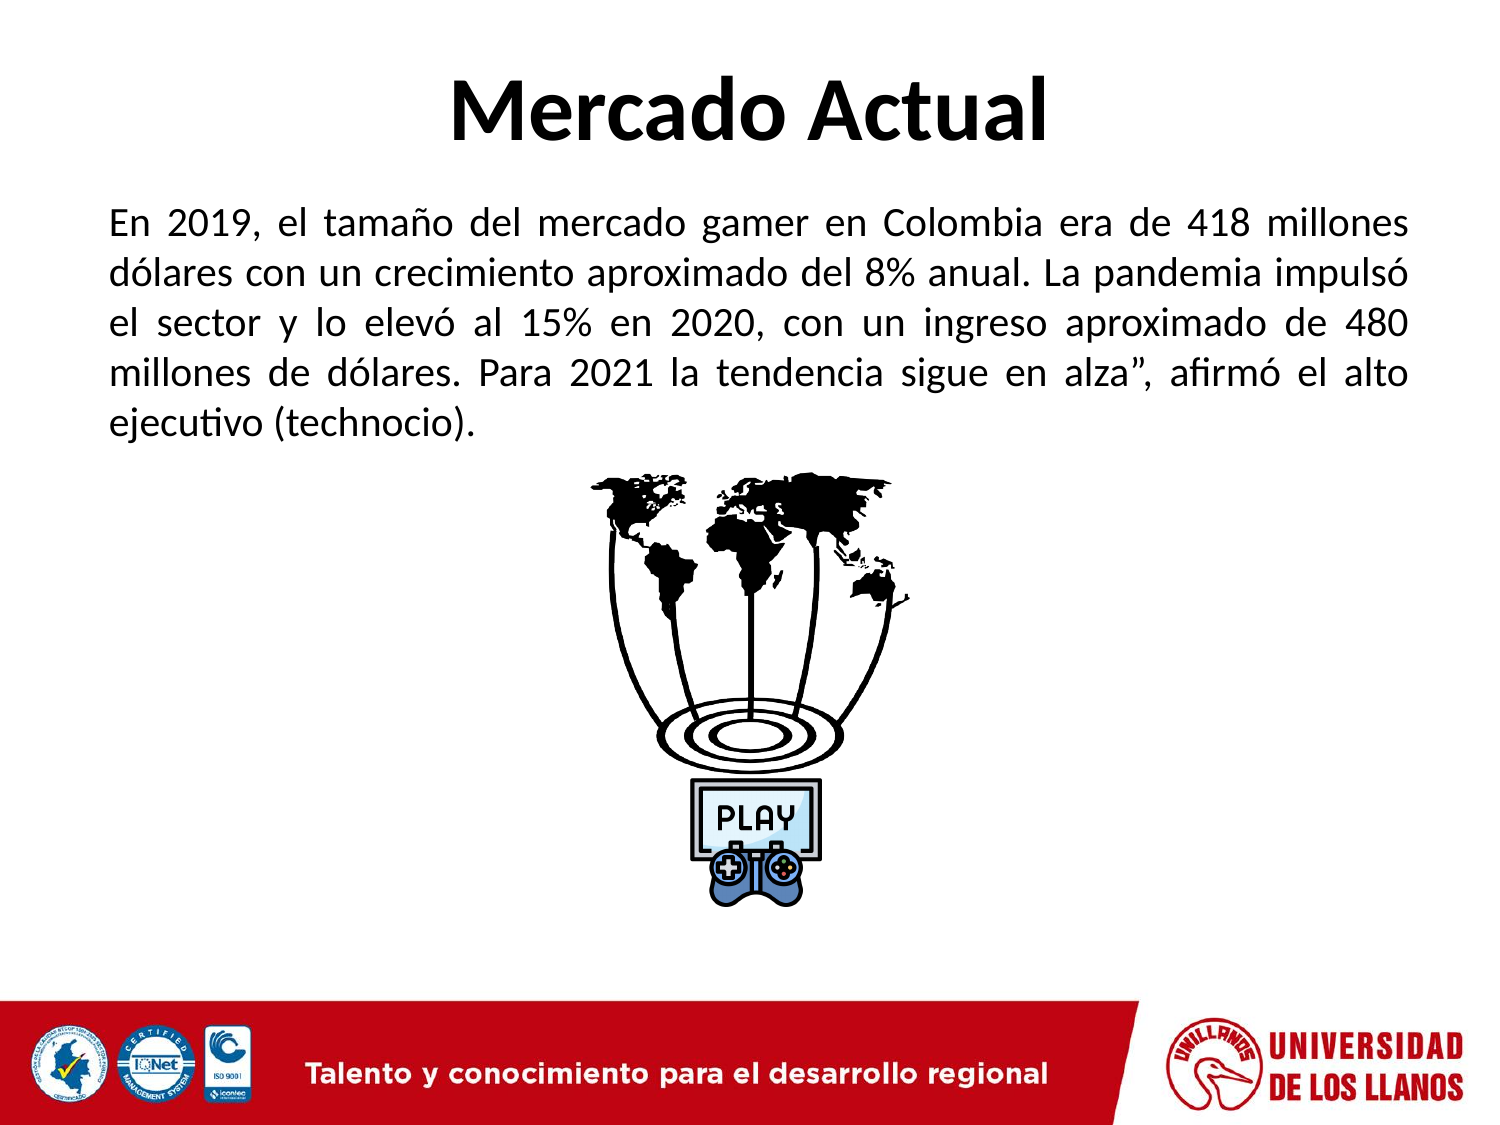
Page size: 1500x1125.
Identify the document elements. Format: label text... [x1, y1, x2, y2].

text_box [590, 465, 910, 910]
picture [0, 0, 1500, 1125]
title Mercado Actual [75, 36, 1425, 172]
list En 2019, el tamaño del mercado gamer en Colombia era de 418 millones dólares con un crecimiento aproximado del 8% anual. La pandemia impulsó el sector y lo elevó al 15% en 2020, con un ingreso aproximado de 480 millones de dólares. Para 2021 la tendencia sigue en alza”, afirmó el alto ejecutivo (technocio). [75, 187, 1425, 466]
